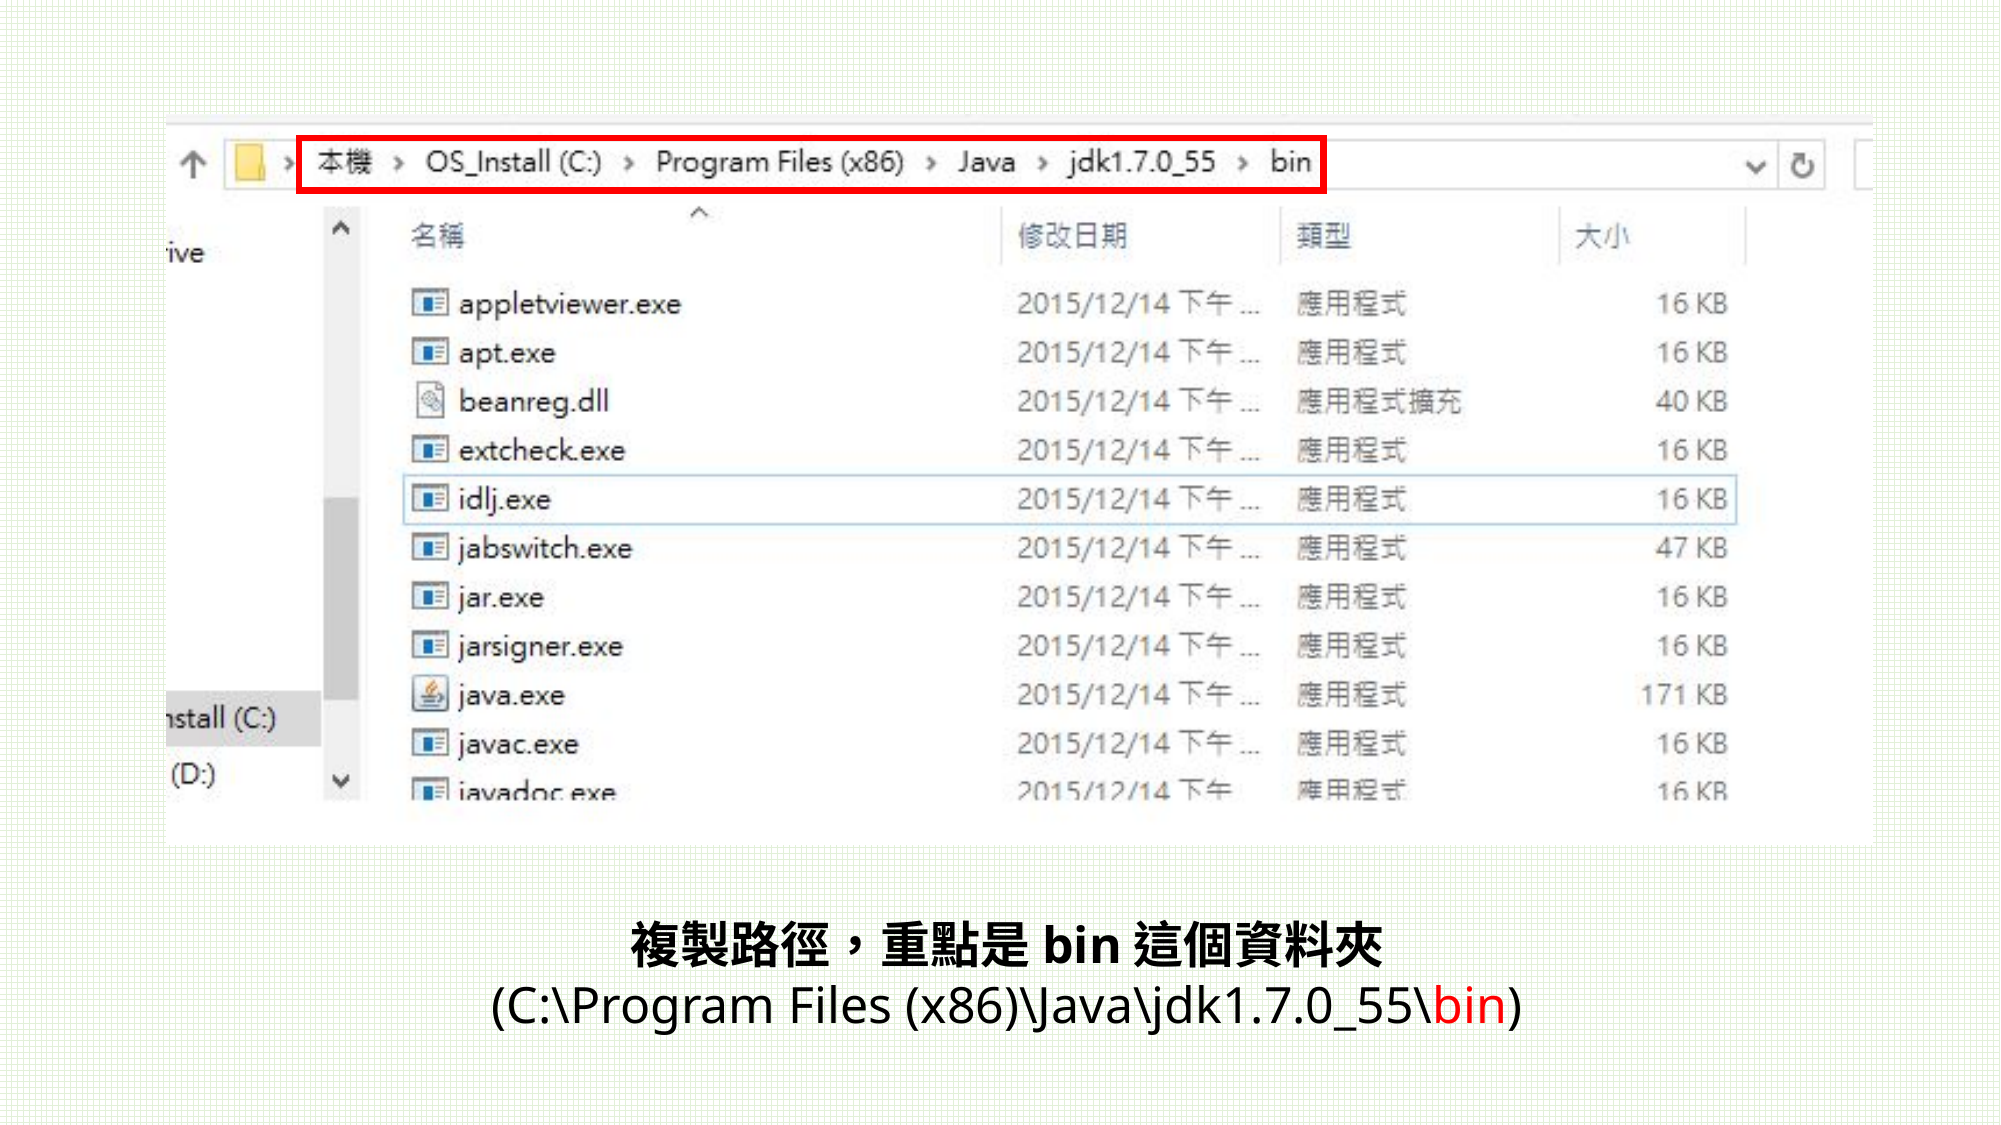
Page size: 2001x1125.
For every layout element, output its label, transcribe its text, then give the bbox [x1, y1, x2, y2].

picture [166, 114, 1873, 845]
text_box 複製路徑，重點是bin這個資料夾 (C:\Program Files (x86)\Java\jdk1.7.0_55\bin) [477, 905, 1538, 1041]
